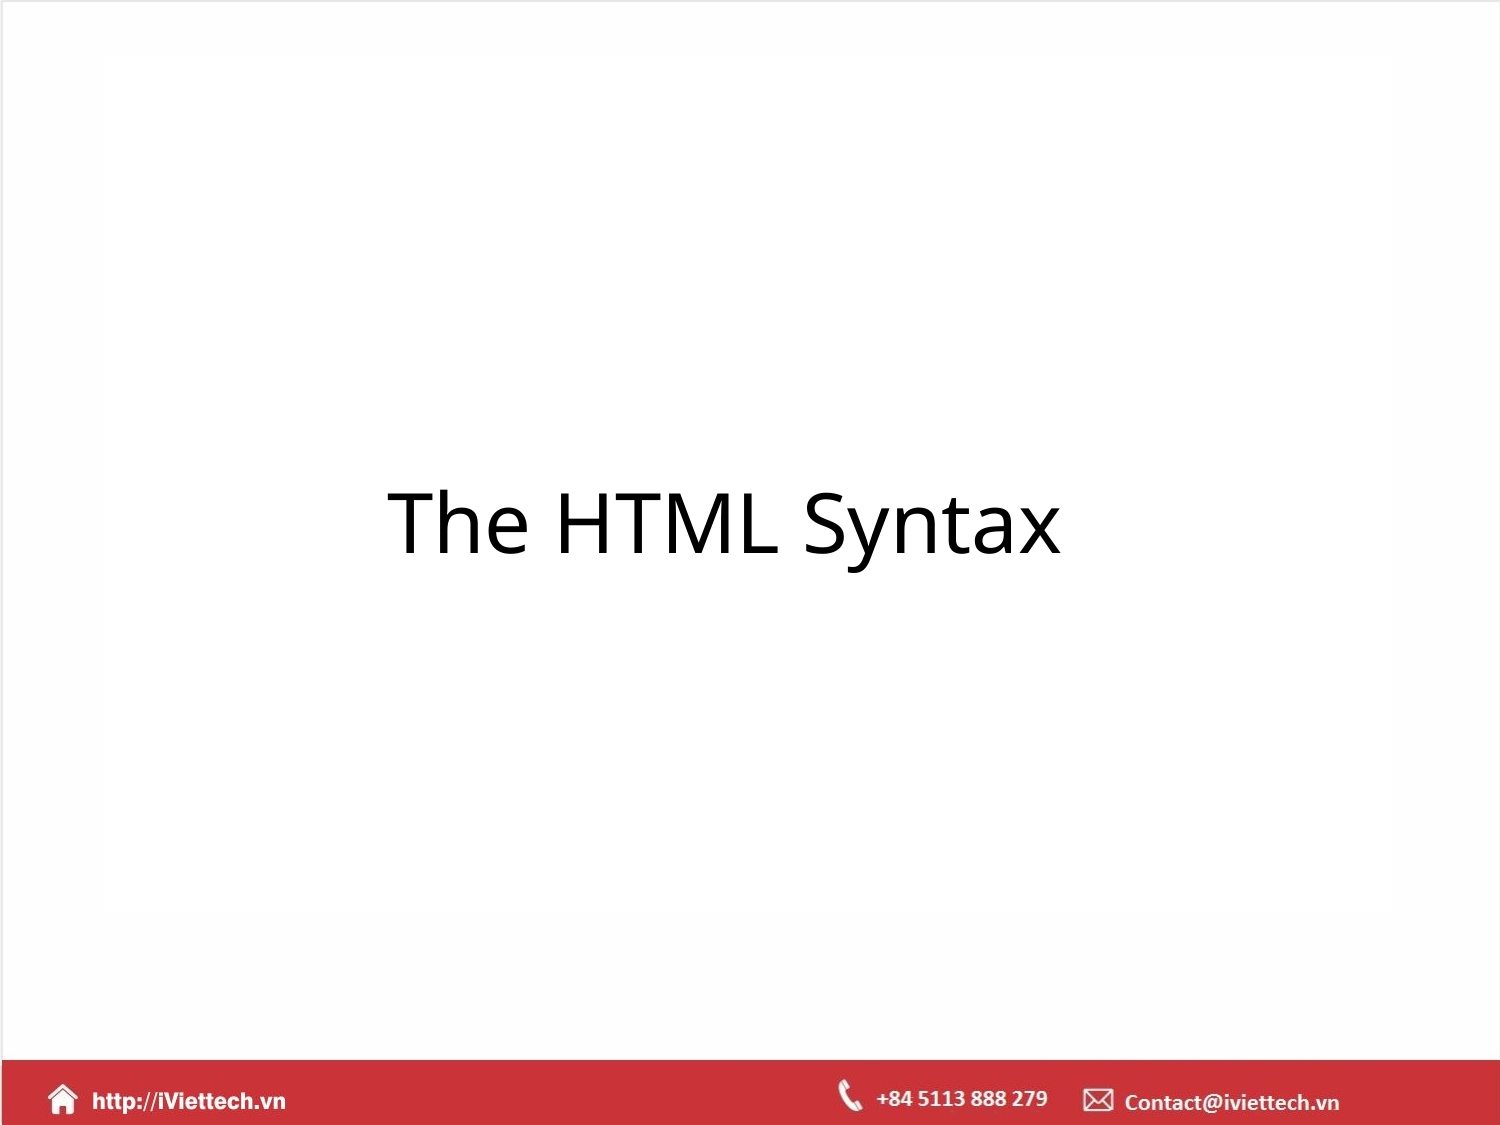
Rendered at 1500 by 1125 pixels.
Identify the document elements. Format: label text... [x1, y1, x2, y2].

subtitle The HTML Syntax [0, 462, 1451, 751]
picture [0, 0, 1500, 1125]
